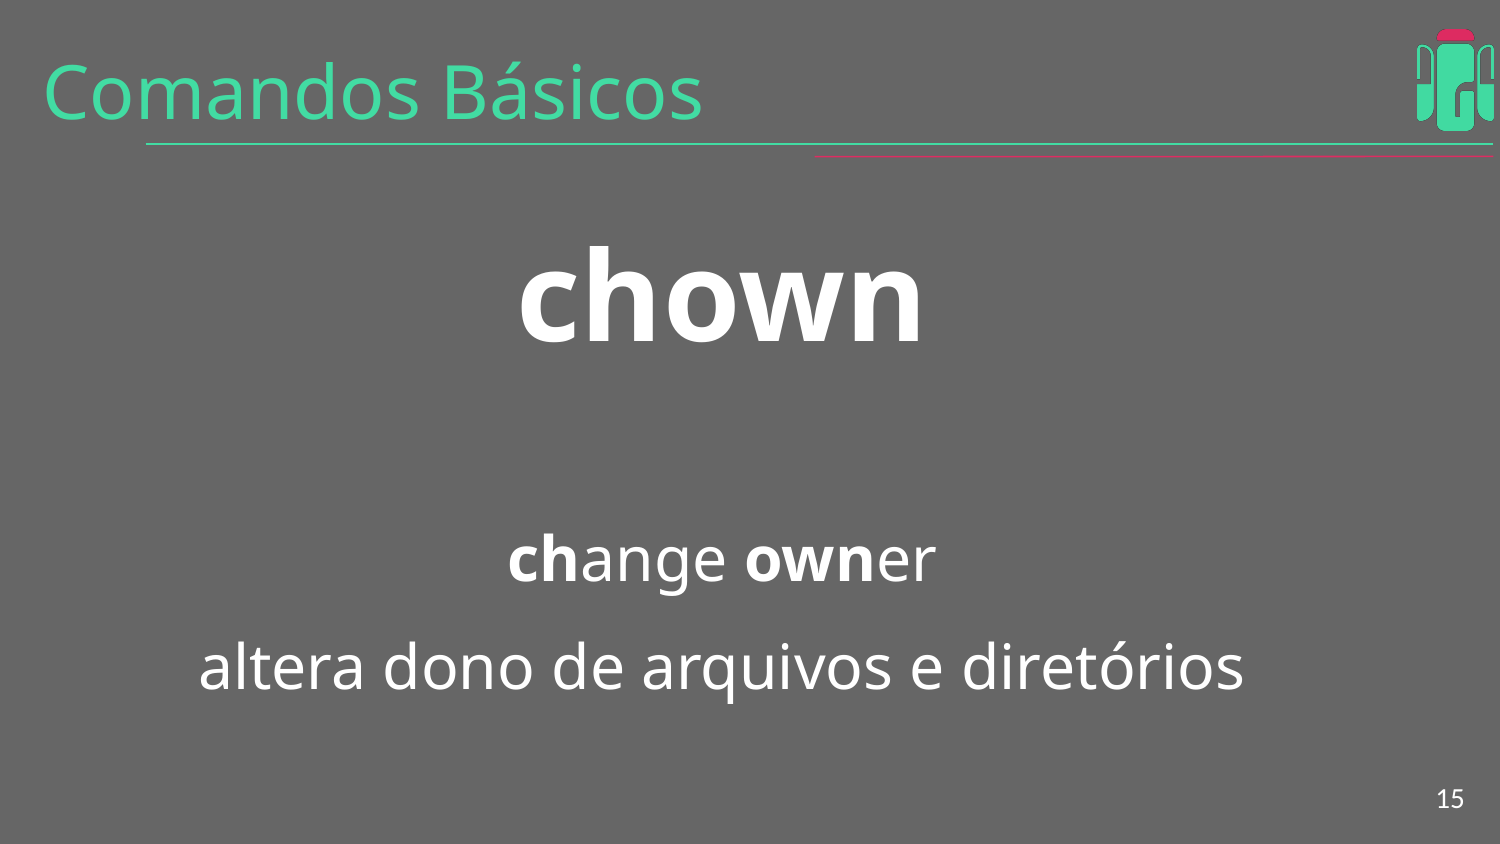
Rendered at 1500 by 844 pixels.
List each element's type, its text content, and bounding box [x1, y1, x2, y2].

picture [1417, 29, 1494, 131]
list chown change owner altera dono de arquivos e diretórios [27, 178, 1418, 794]
slide_number ‹#› [1389, 764, 1480, 830]
title Comandos Básicos [27, 29, 1374, 131]
